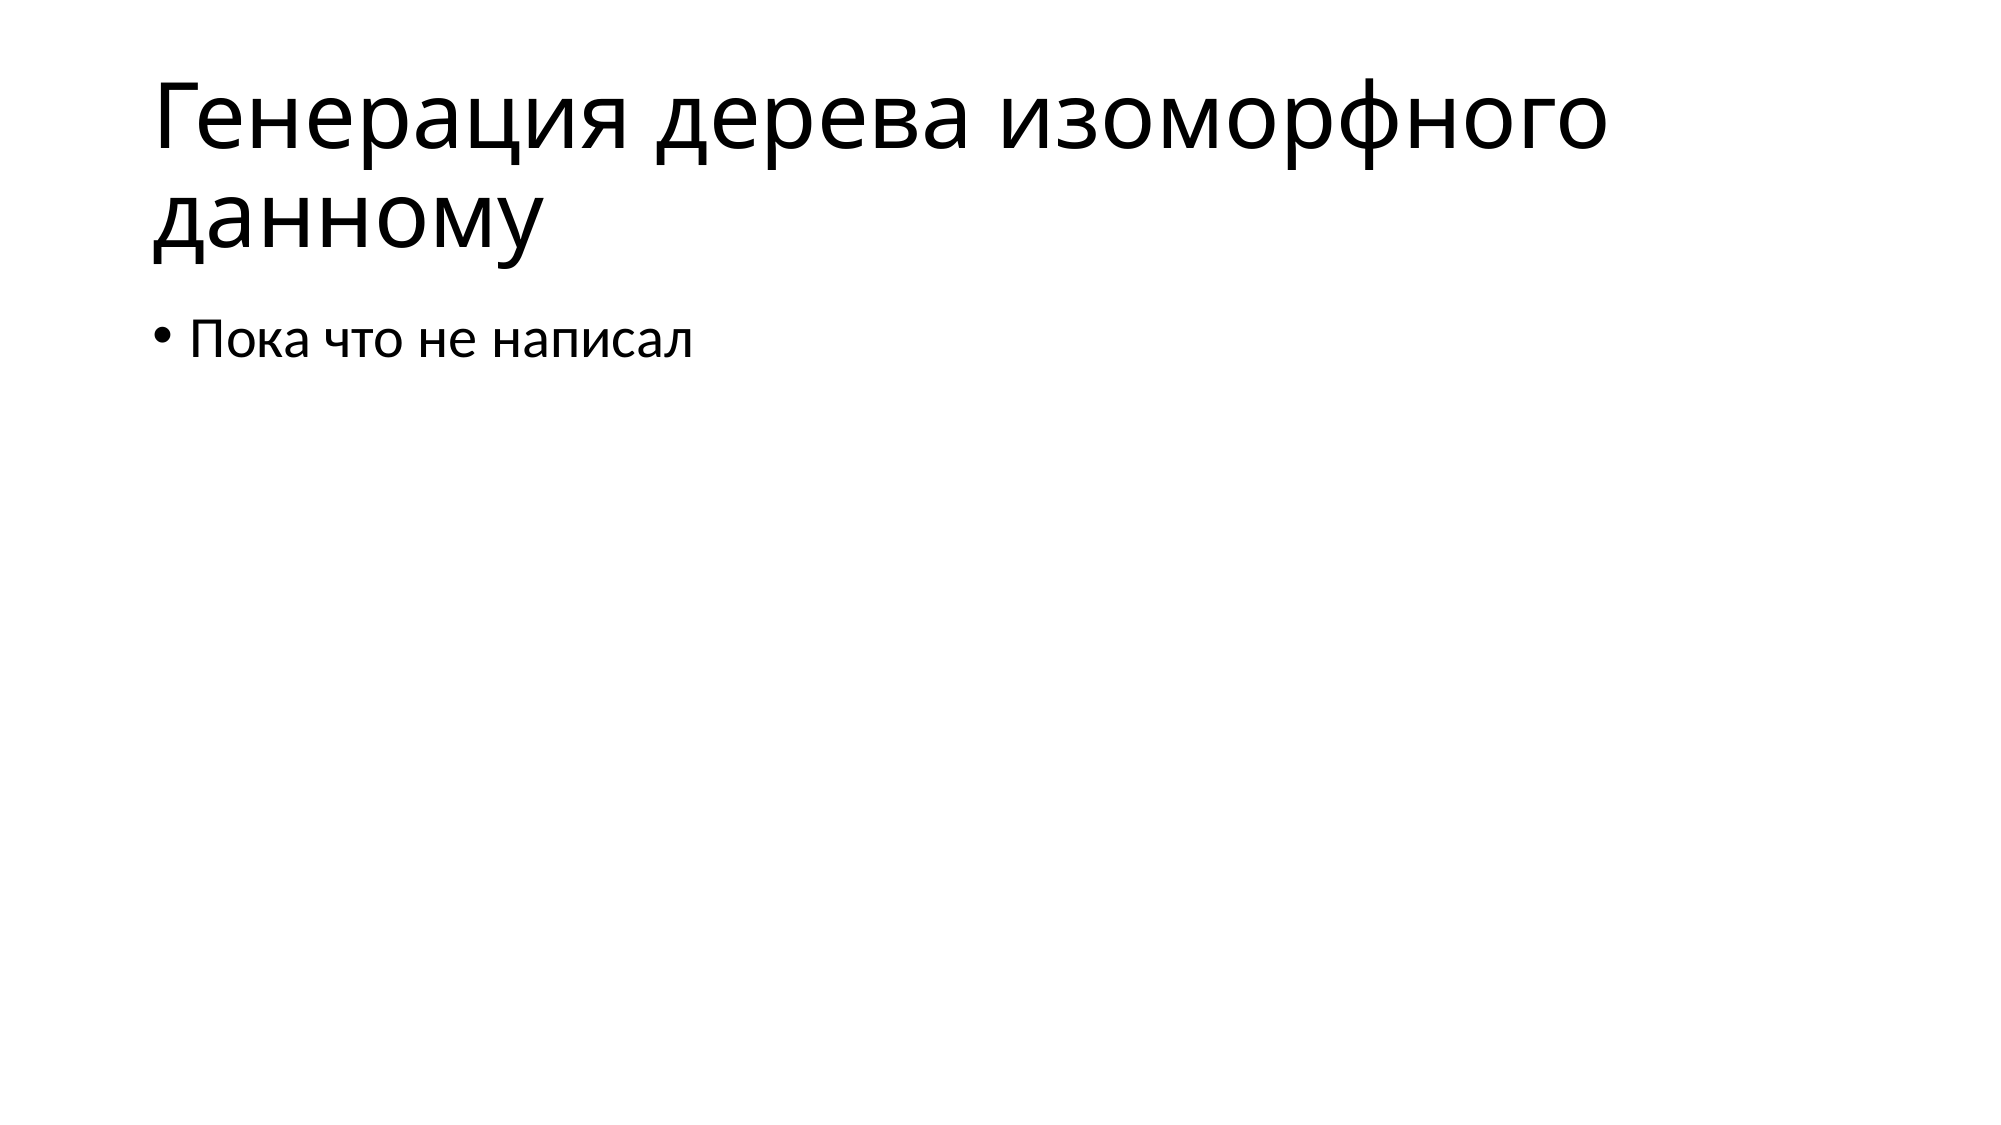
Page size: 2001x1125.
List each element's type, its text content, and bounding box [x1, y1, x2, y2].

list Пока что не написал [137, 299, 1863, 1014]
title Генерация дерева изоморфного данному [137, 59, 1863, 278]
